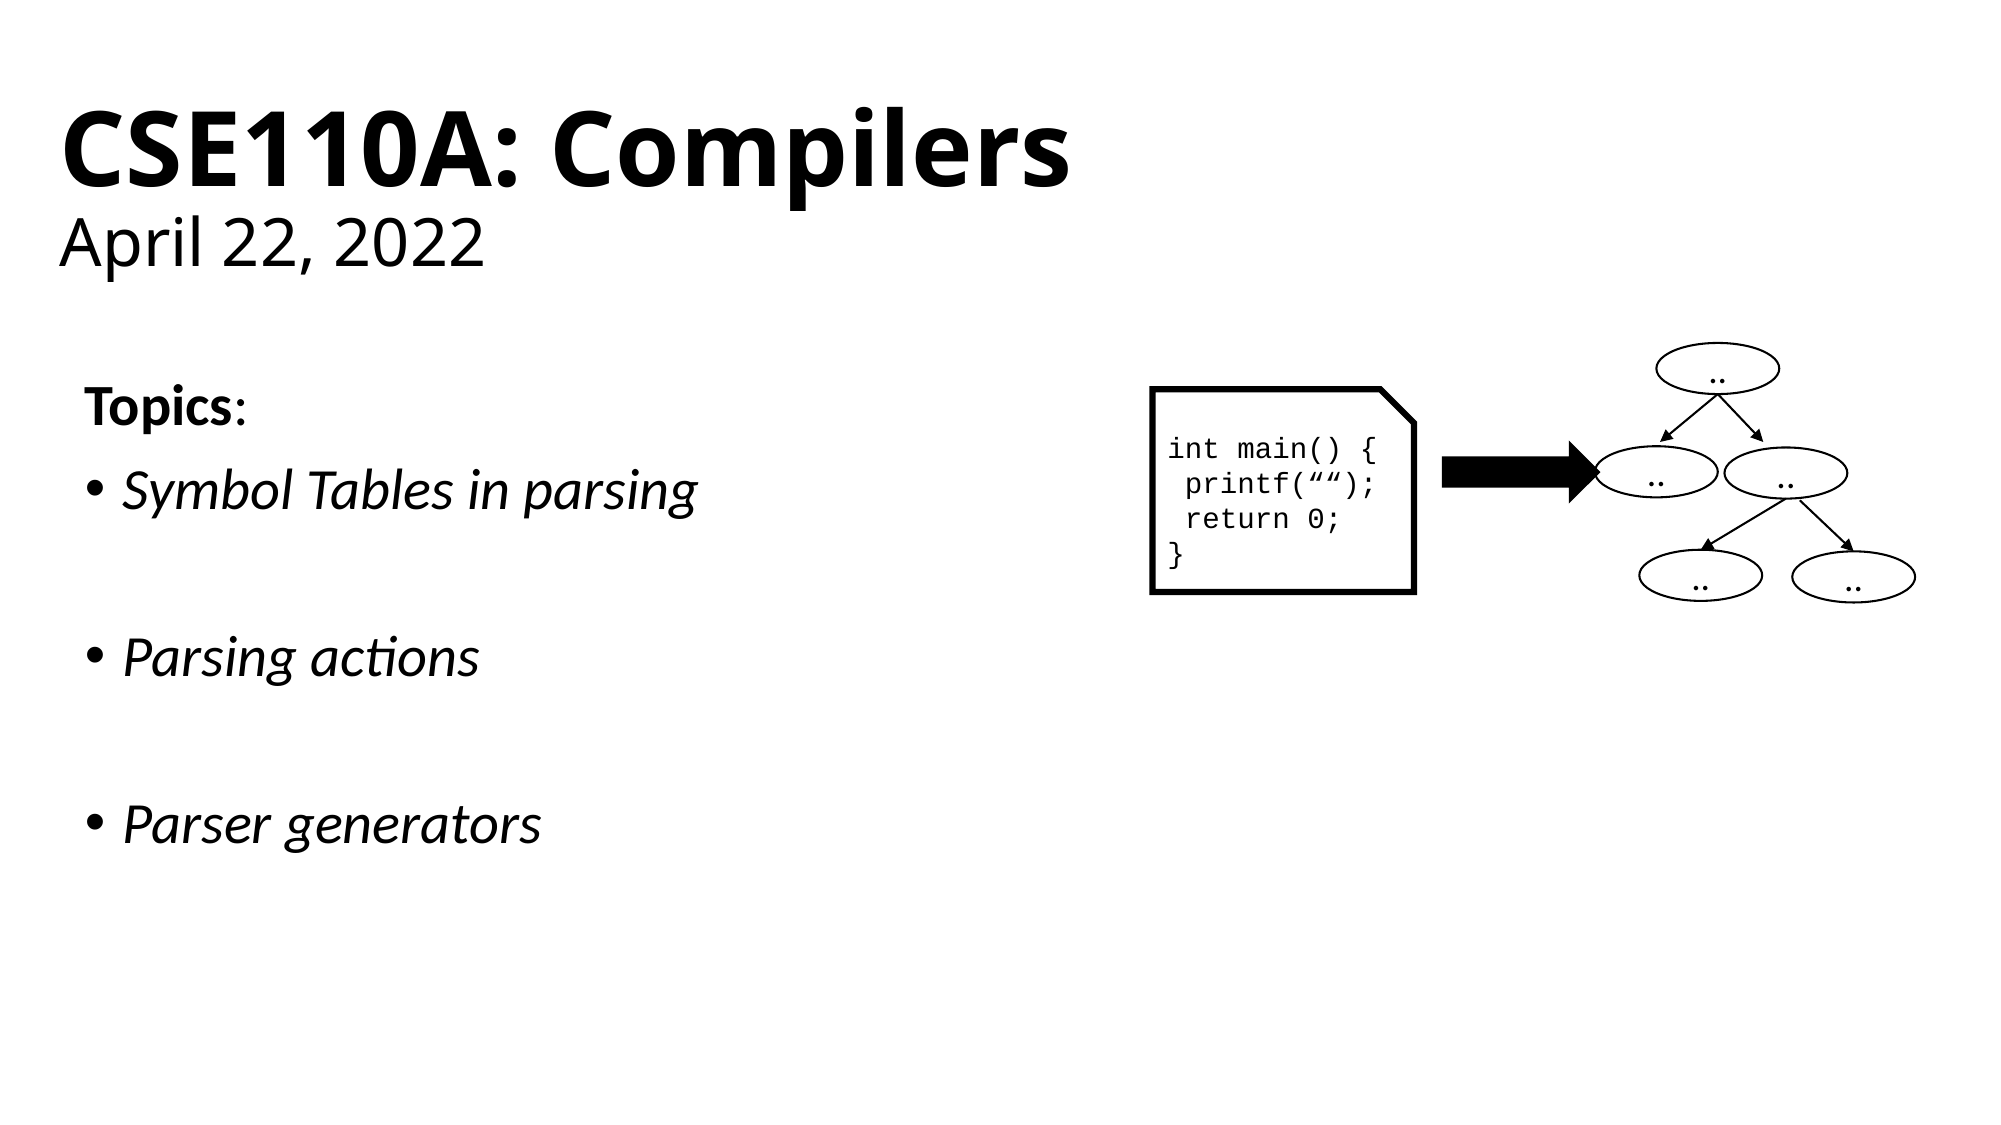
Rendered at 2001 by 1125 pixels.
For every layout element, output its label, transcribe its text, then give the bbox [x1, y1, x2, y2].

text_box .. [1791, 550, 1917, 604]
text_box .. [1595, 445, 1719, 499]
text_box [1659, 394, 1717, 443]
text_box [1799, 500, 1854, 552]
title CSE110A: Compilers April 22, 2022 [44, 60, 1770, 316]
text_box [1717, 394, 1764, 443]
text_box .. [1723, 446, 1849, 500]
text_box int main() { printf(““); return 0; } [1151, 388, 1416, 593]
text_box .. [1655, 341, 1781, 394]
text_box .. [1638, 548, 1764, 602]
list Topics: Symbol Tables in parsing Parsing actions Parser generators [69, 367, 1203, 1058]
text_box [1441, 440, 1601, 504]
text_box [1700, 498, 1786, 550]
